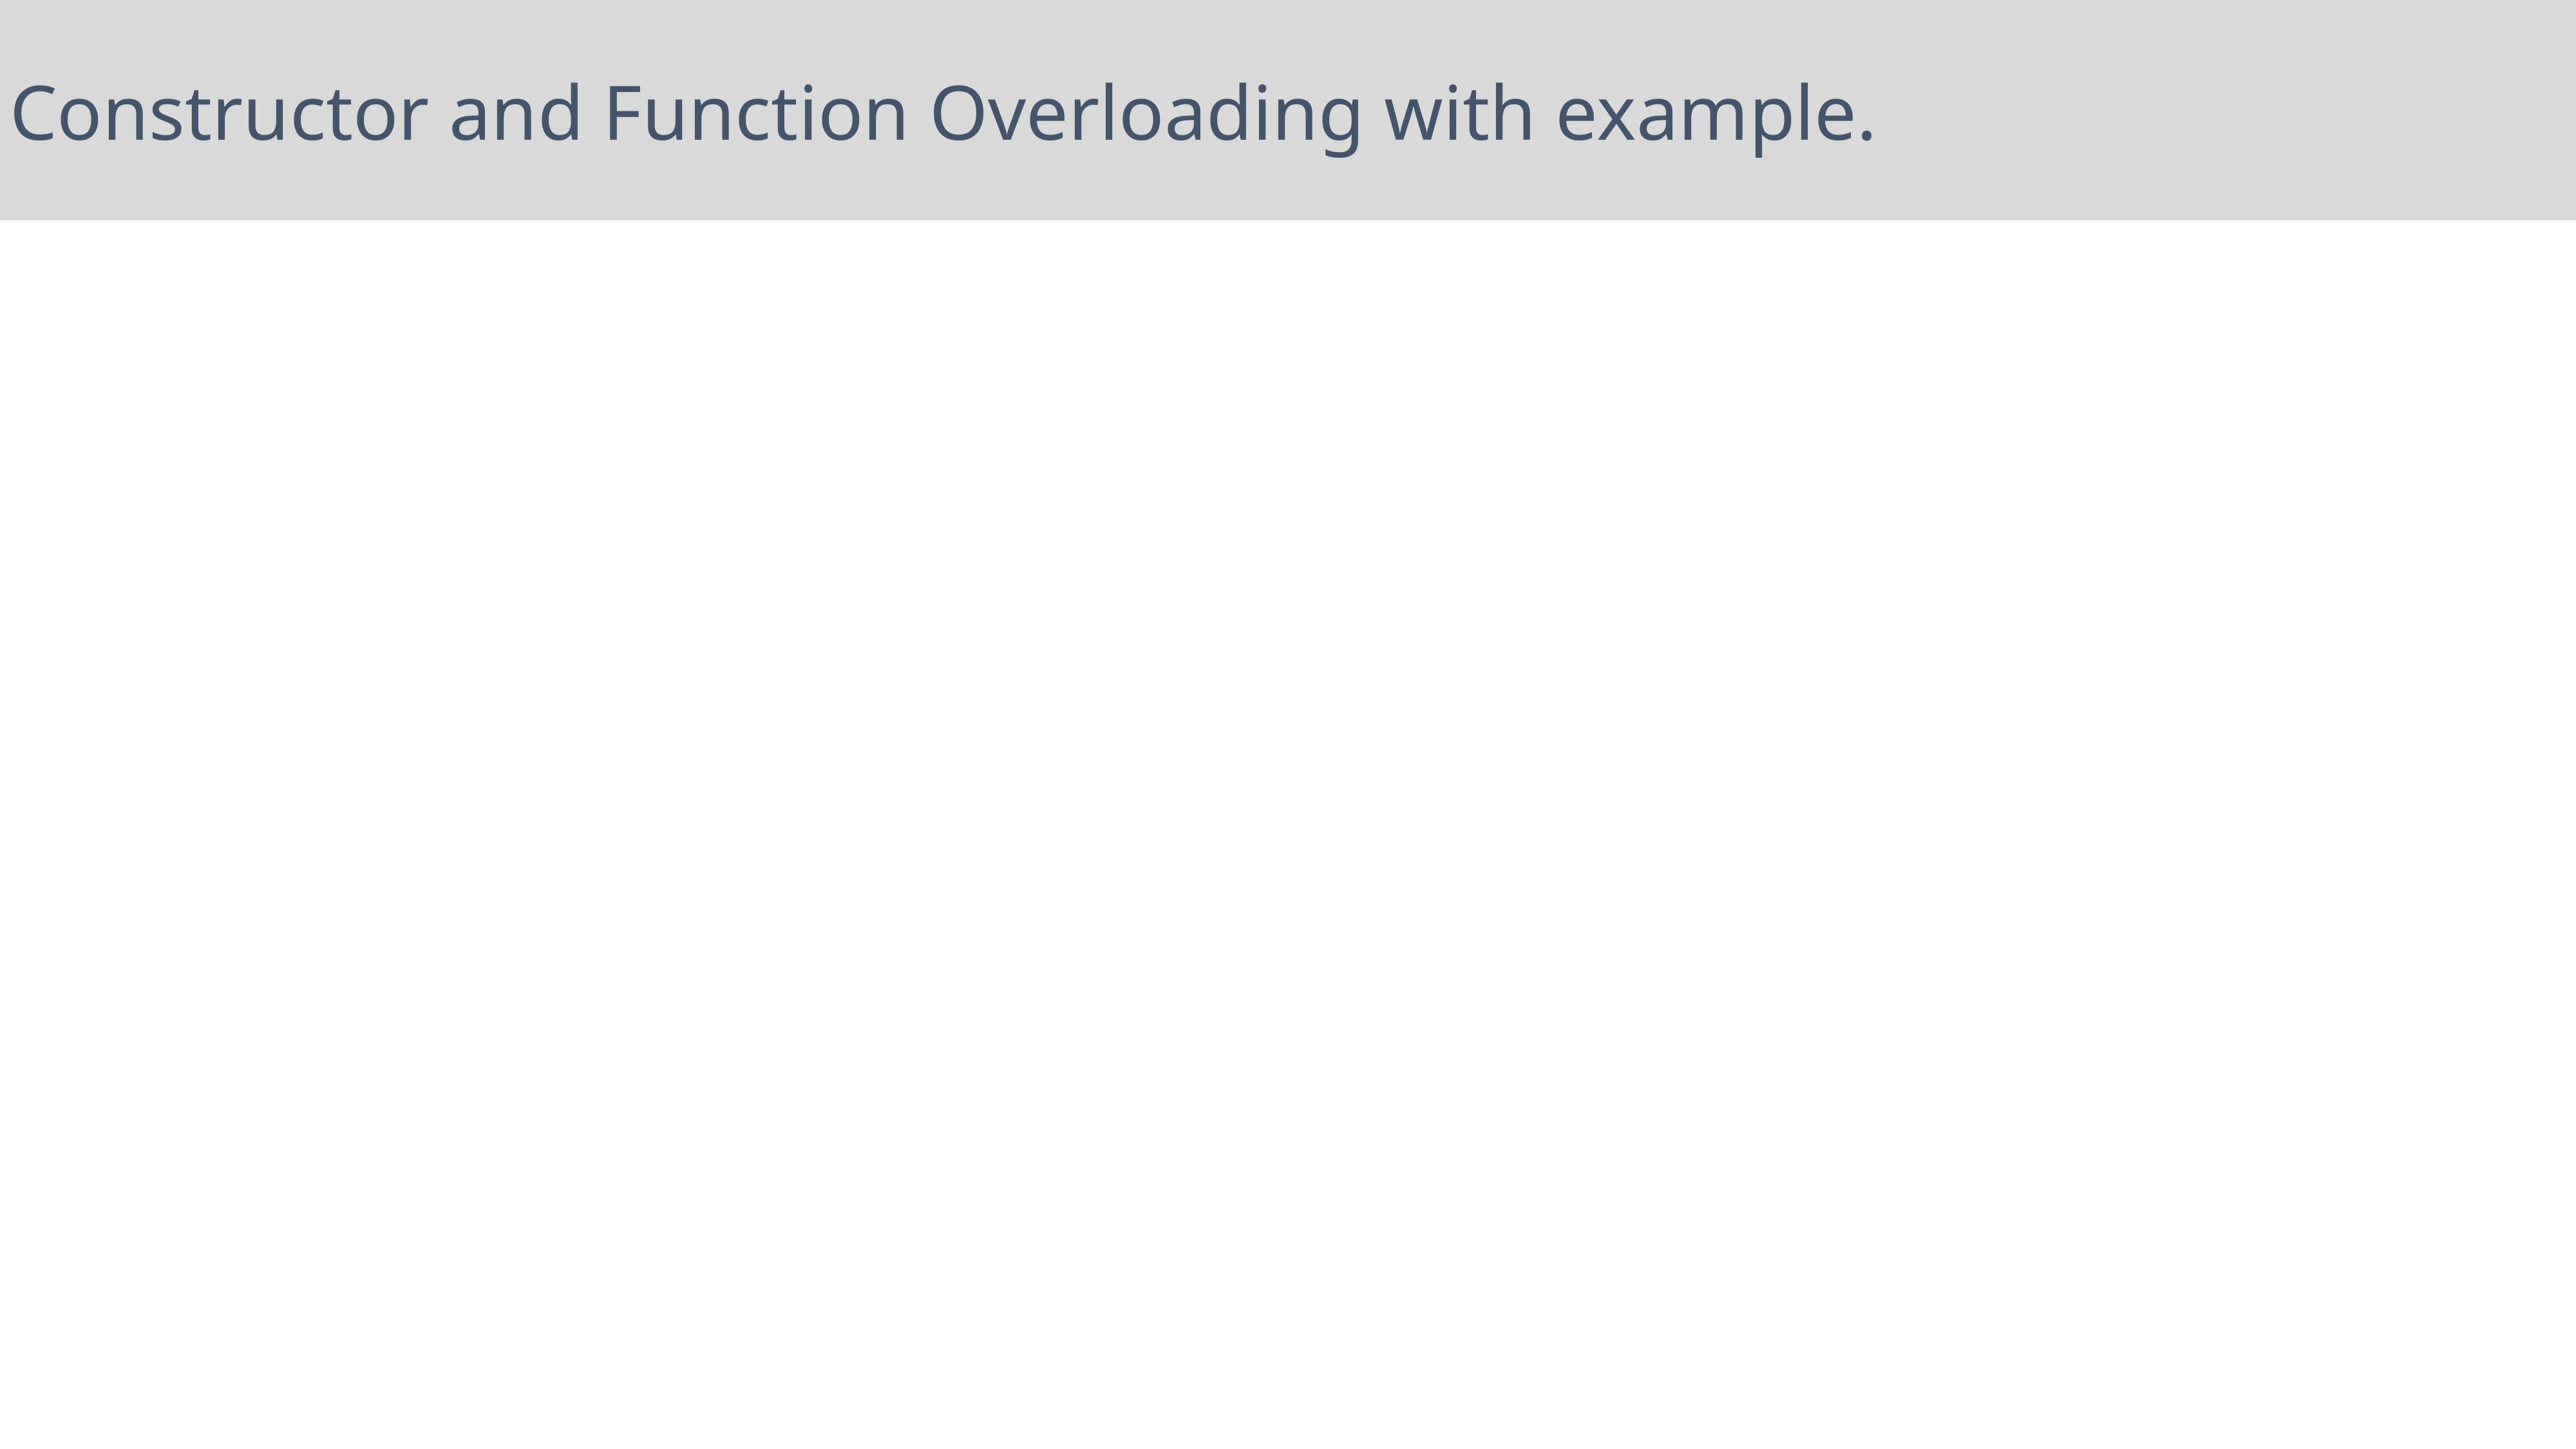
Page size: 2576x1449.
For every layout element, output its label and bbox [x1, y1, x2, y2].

text_box [0, 0, 2576, 221]
